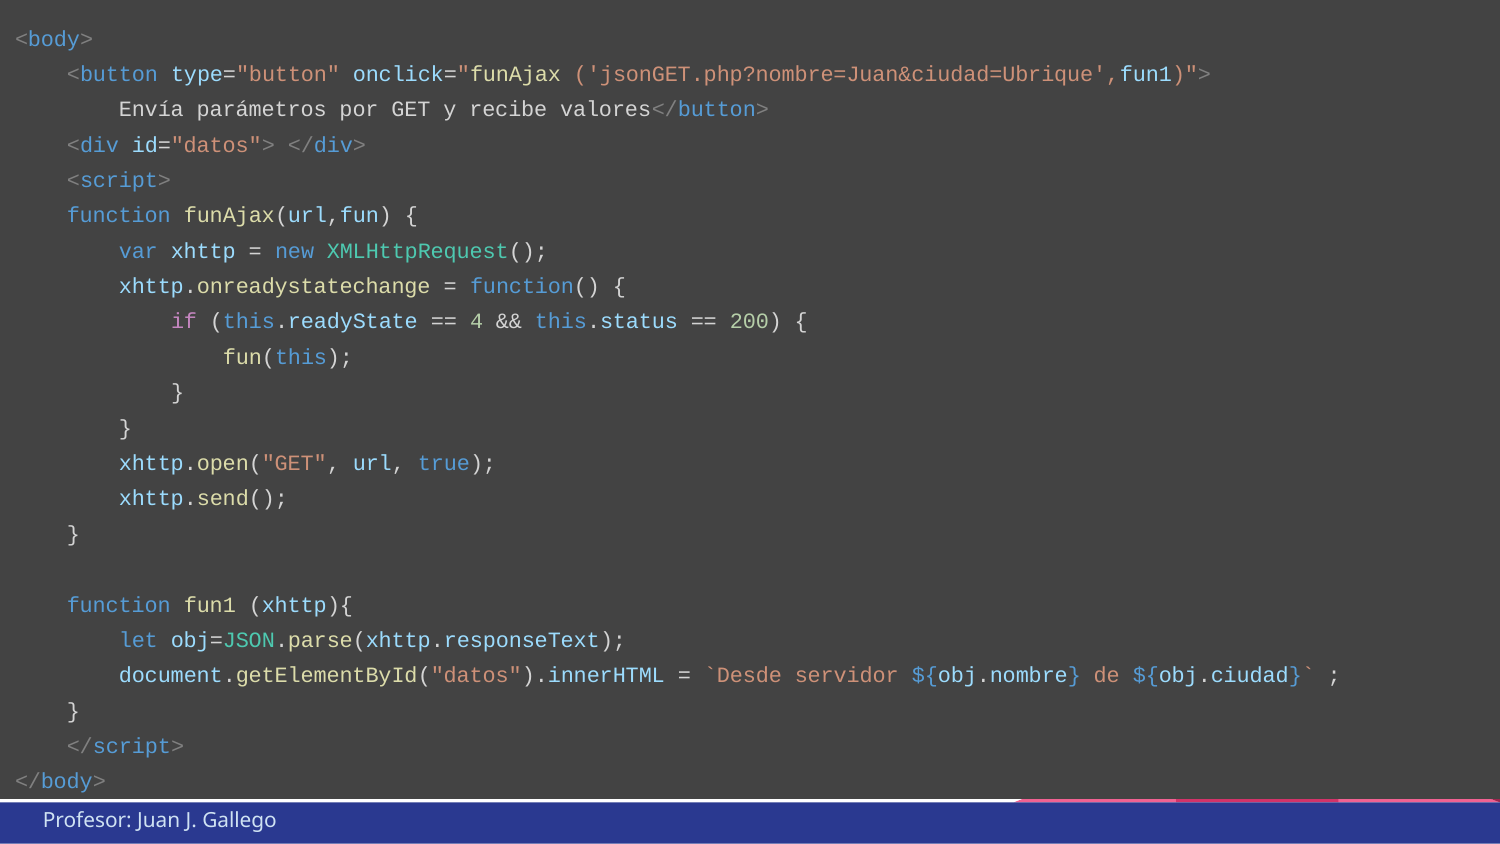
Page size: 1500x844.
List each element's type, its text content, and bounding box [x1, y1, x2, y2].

text_box <body> <button type="button" onclick="funAjax ('jsonGET.php?nombre=Juan&ciudad=Ubrique',fun1)"> Envía parámetros por GET y recibe valores</button> <div id="datos"> </div> <script> function funAjax(url,fun) { var xhttp = new XMLHttpRequest(); xhttp.onreadystatechange = function() { if (this.readyState == 4 && this.status == 200) { fun(this); } } xhttp.open("GET", url, true); xhttp.send(); } function fun1 (xhttp){ let obj=JSON.parse(xhttp.responseText); document.getElementById("datos").innerHTML = `Desde servidor ${obj.nombre} de ${obj.ciudad}` ; } </script> </body> [0, 0, 1500, 799]
